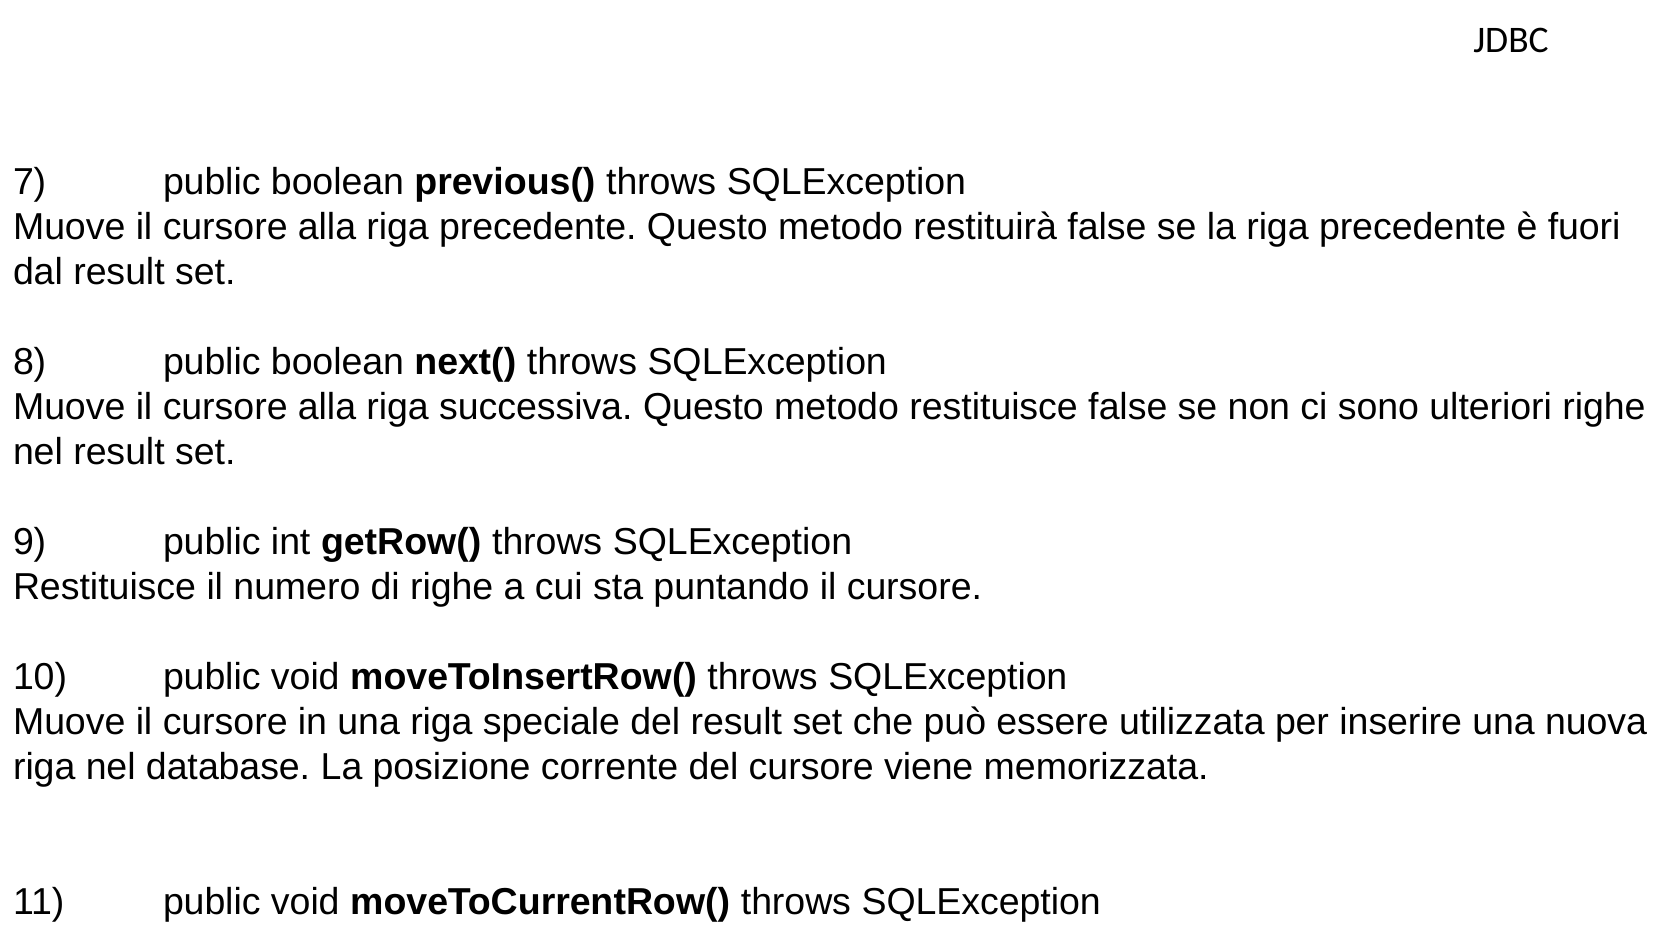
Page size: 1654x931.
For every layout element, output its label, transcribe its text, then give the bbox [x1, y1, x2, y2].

text_box JDBC [1458, 8, 1558, 58]
text_box 7) public boolean previous() throws SQLException Muove il cursore alla riga precedente. Questo metodo restituirà false se la riga precedente è fuori dal result set. 8) public boolean next() throws SQLException Muove il cursore alla riga successiva. Questo metodo restituisce false se non ci sono ulteriori righe nel result set. 9) public int getRow() throws SQLException Restituisce il numero di righe a cui sta puntando il cursore. 10) public void moveToInsertRow() throws SQLException Muove il cursore in una riga speciale del result set che può essere utilizzata per inserire una nuova riga nel database. La posizione corrente del cursore viene memorizzata. 11) public void moveToCurrentRow() throws SQLException Muove il cursore indietro alla riga corrente se il cursore si trova alla insert row; altrimenti, questo metodo non fa nulla. Per una migliore comprensione, si studi il codice di esempio di JDBC_Navigate_example.java. [0, 149, 1654, 787]
